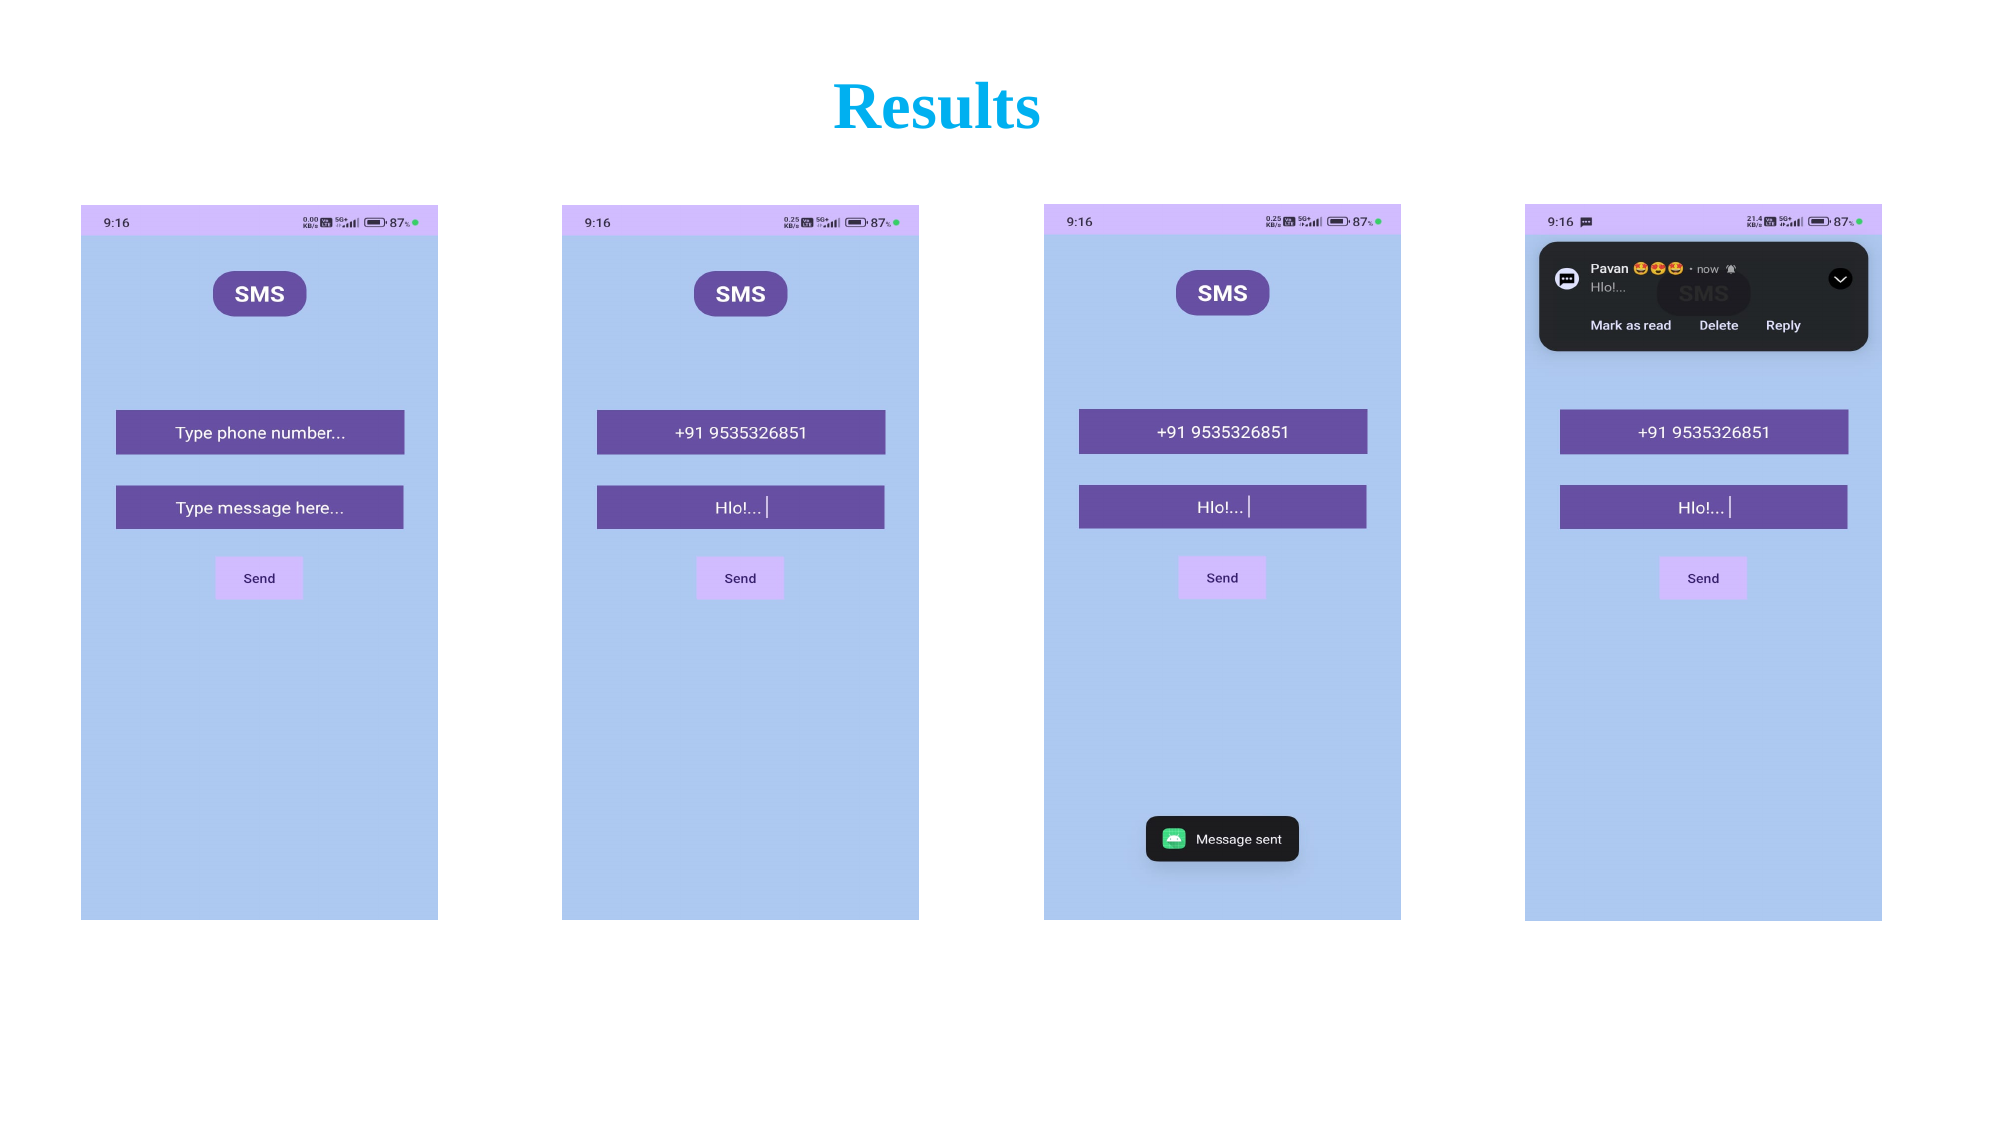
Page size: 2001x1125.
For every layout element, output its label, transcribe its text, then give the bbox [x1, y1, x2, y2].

picture [81, 205, 438, 920]
picture [1525, 204, 1882, 921]
picture [562, 205, 919, 920]
picture [1044, 204, 1401, 920]
text_box Results [437, 54, 1438, 149]
